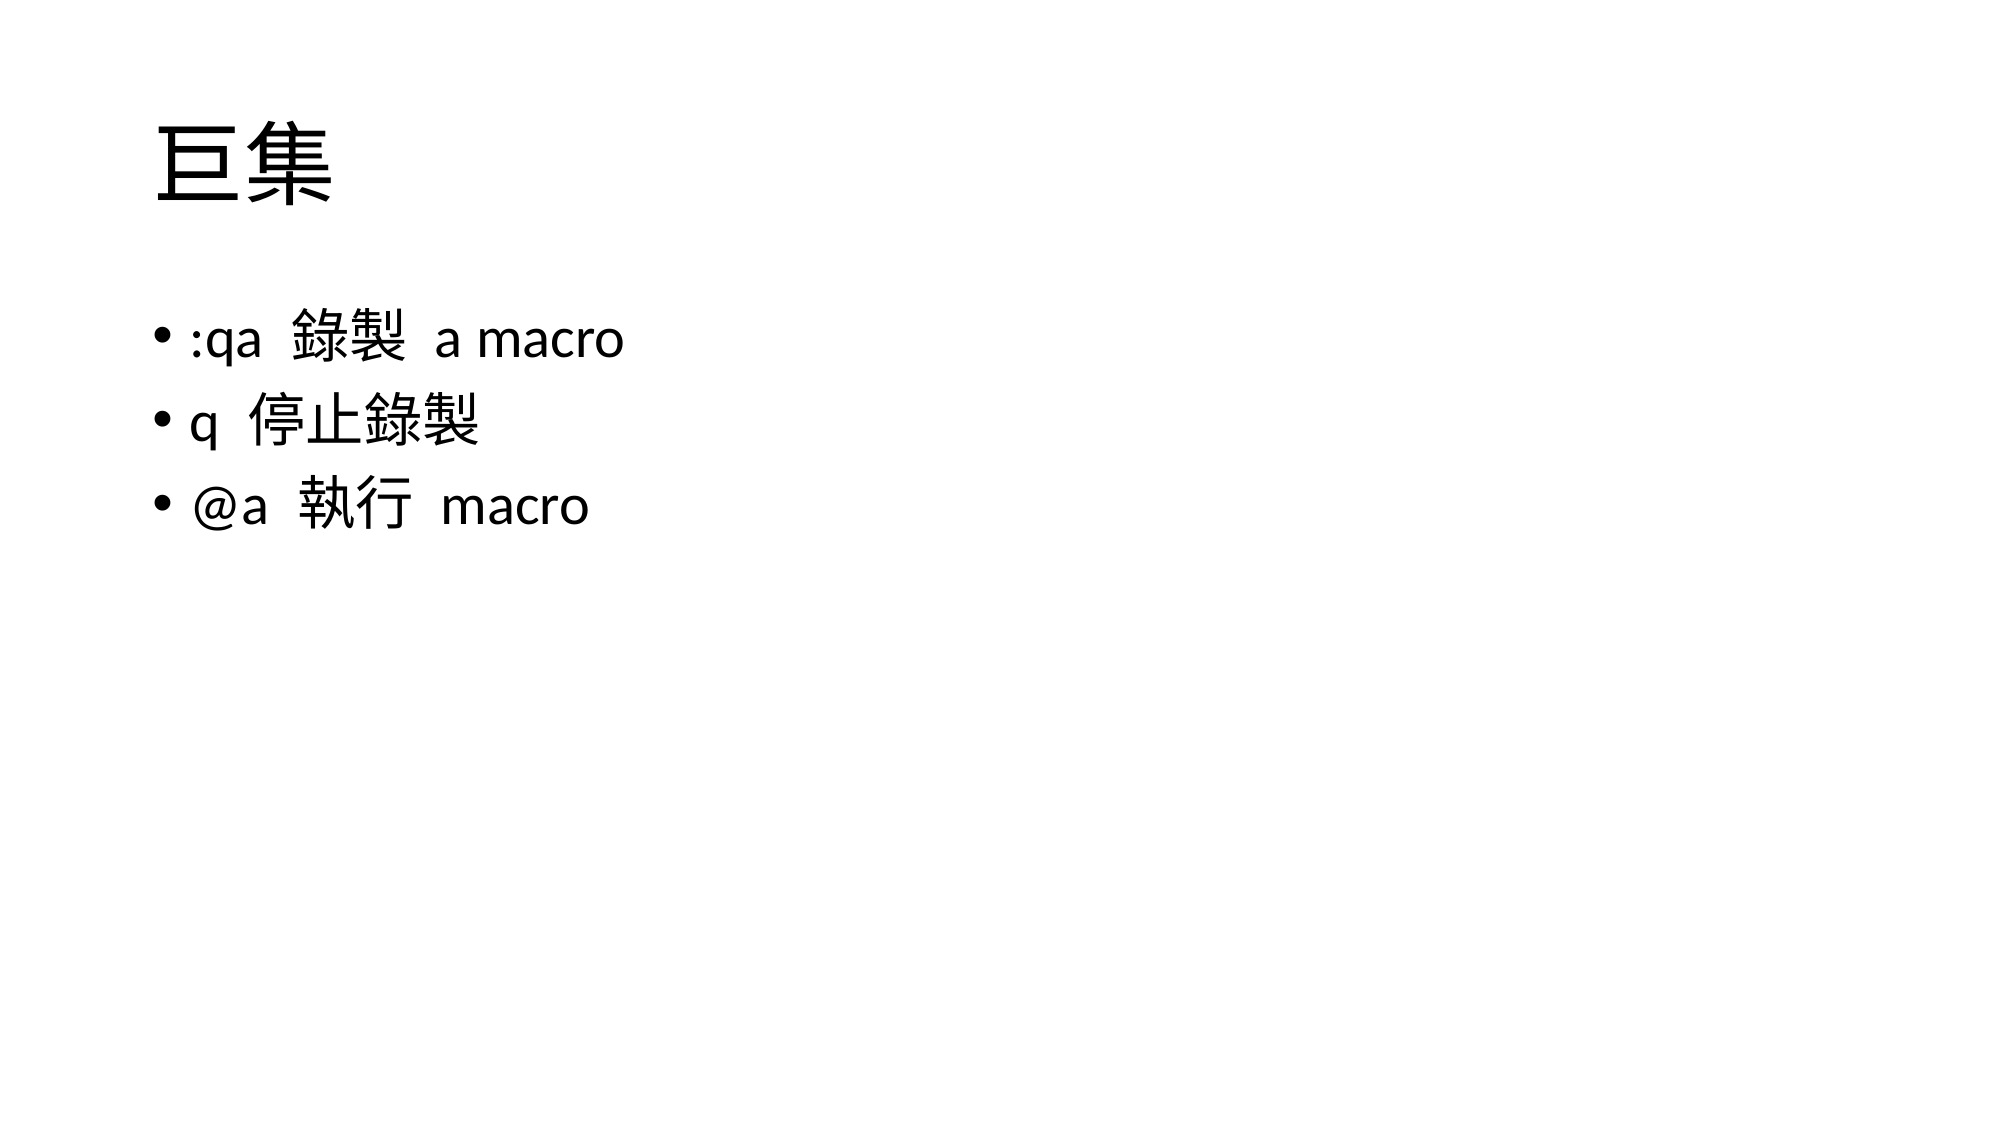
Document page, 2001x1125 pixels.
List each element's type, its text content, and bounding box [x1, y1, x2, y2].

list :qa 錄製 a macro q 停止錄製 @a 執行 macro [137, 299, 1863, 1014]
title 巨集 [137, 59, 1863, 278]
